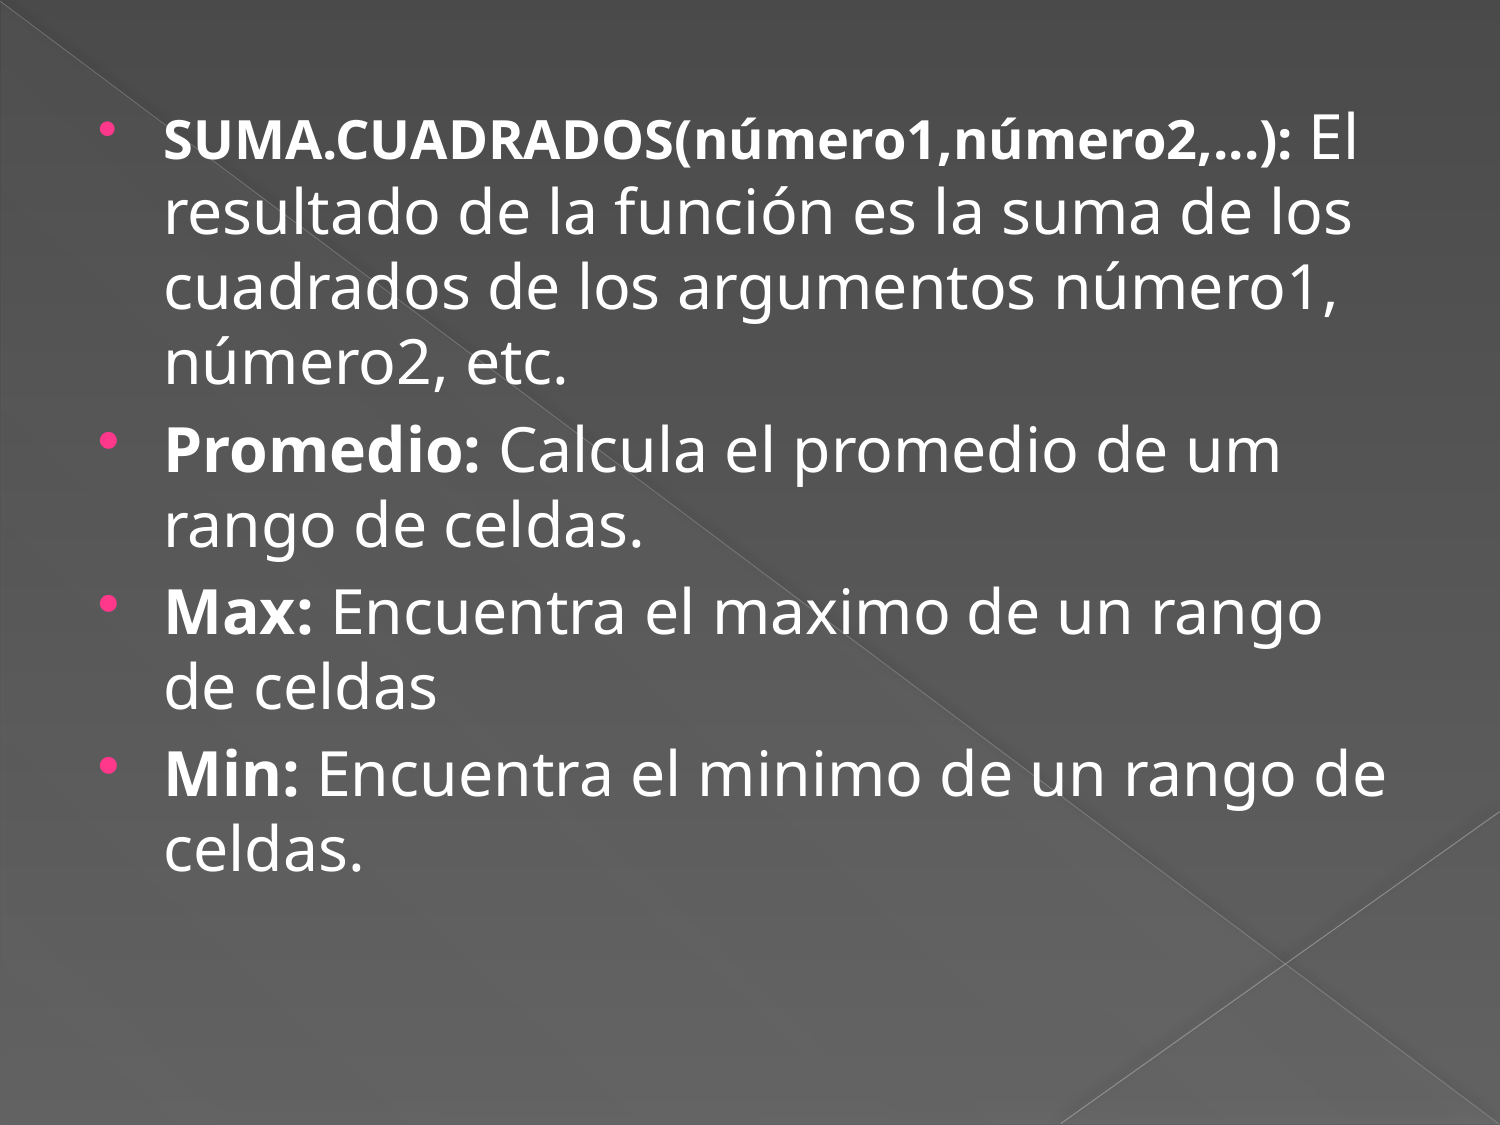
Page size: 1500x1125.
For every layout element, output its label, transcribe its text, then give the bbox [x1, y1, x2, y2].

list SUMA.CUADRADOS(número1,número2,...): El resultado de la función es la suma de los cuadrados de los argumentos número1, número2, etc. Promedio: Calcula el promedio de um rango de celdas. Max: Encuentra el maximo de un rango de celdas Min: Encuentra el minimo de un rango de celdas. [75, 90, 1425, 1059]
